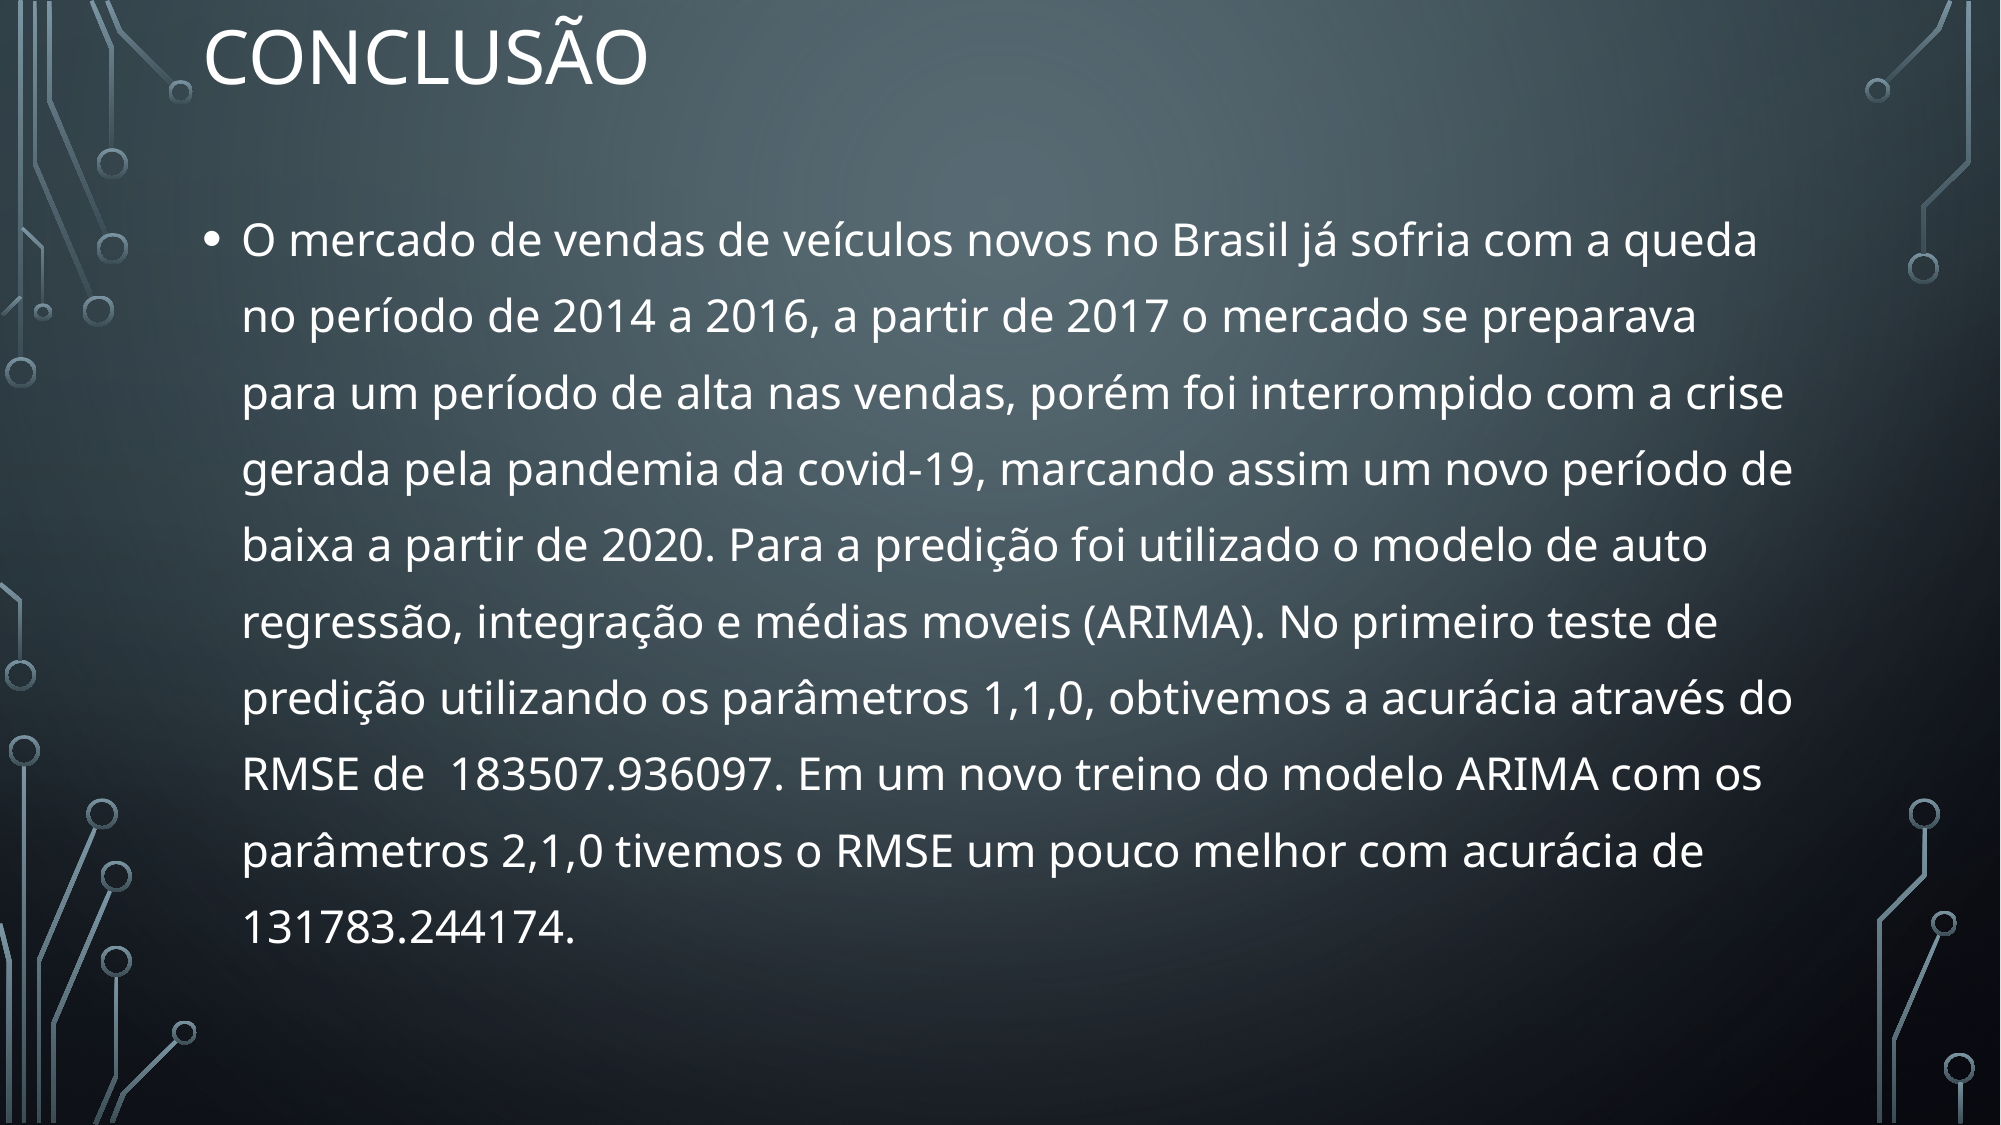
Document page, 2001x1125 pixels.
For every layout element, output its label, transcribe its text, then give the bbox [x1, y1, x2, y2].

title conclusão [187, 0, 1813, 181]
list O mercado de vendas de veículos novos no Brasil já sofria com a queda no período de 2014 a 2016, a partir de 2017 o mercado se preparava para um período de alta nas vendas, porém foi interrompido com a crise gerada pela pandemia da covid-19, marcando assim um novo período de baixa a partir de 2020. Para a predição foi utilizado o modelo de auto regressão, integração e médias moveis (ARIMA). No primeiro teste de predição utilizando os parâmetros 1,1,0, obtivemos a acurácia através do RMSE de 183507.936097. Em um novo treino do modelo ARIMA com os parâmetros 2,1,0 tivemos o RMSE um pouco melhor com acurácia de 131783.244174. [187, 181, 1813, 1041]
